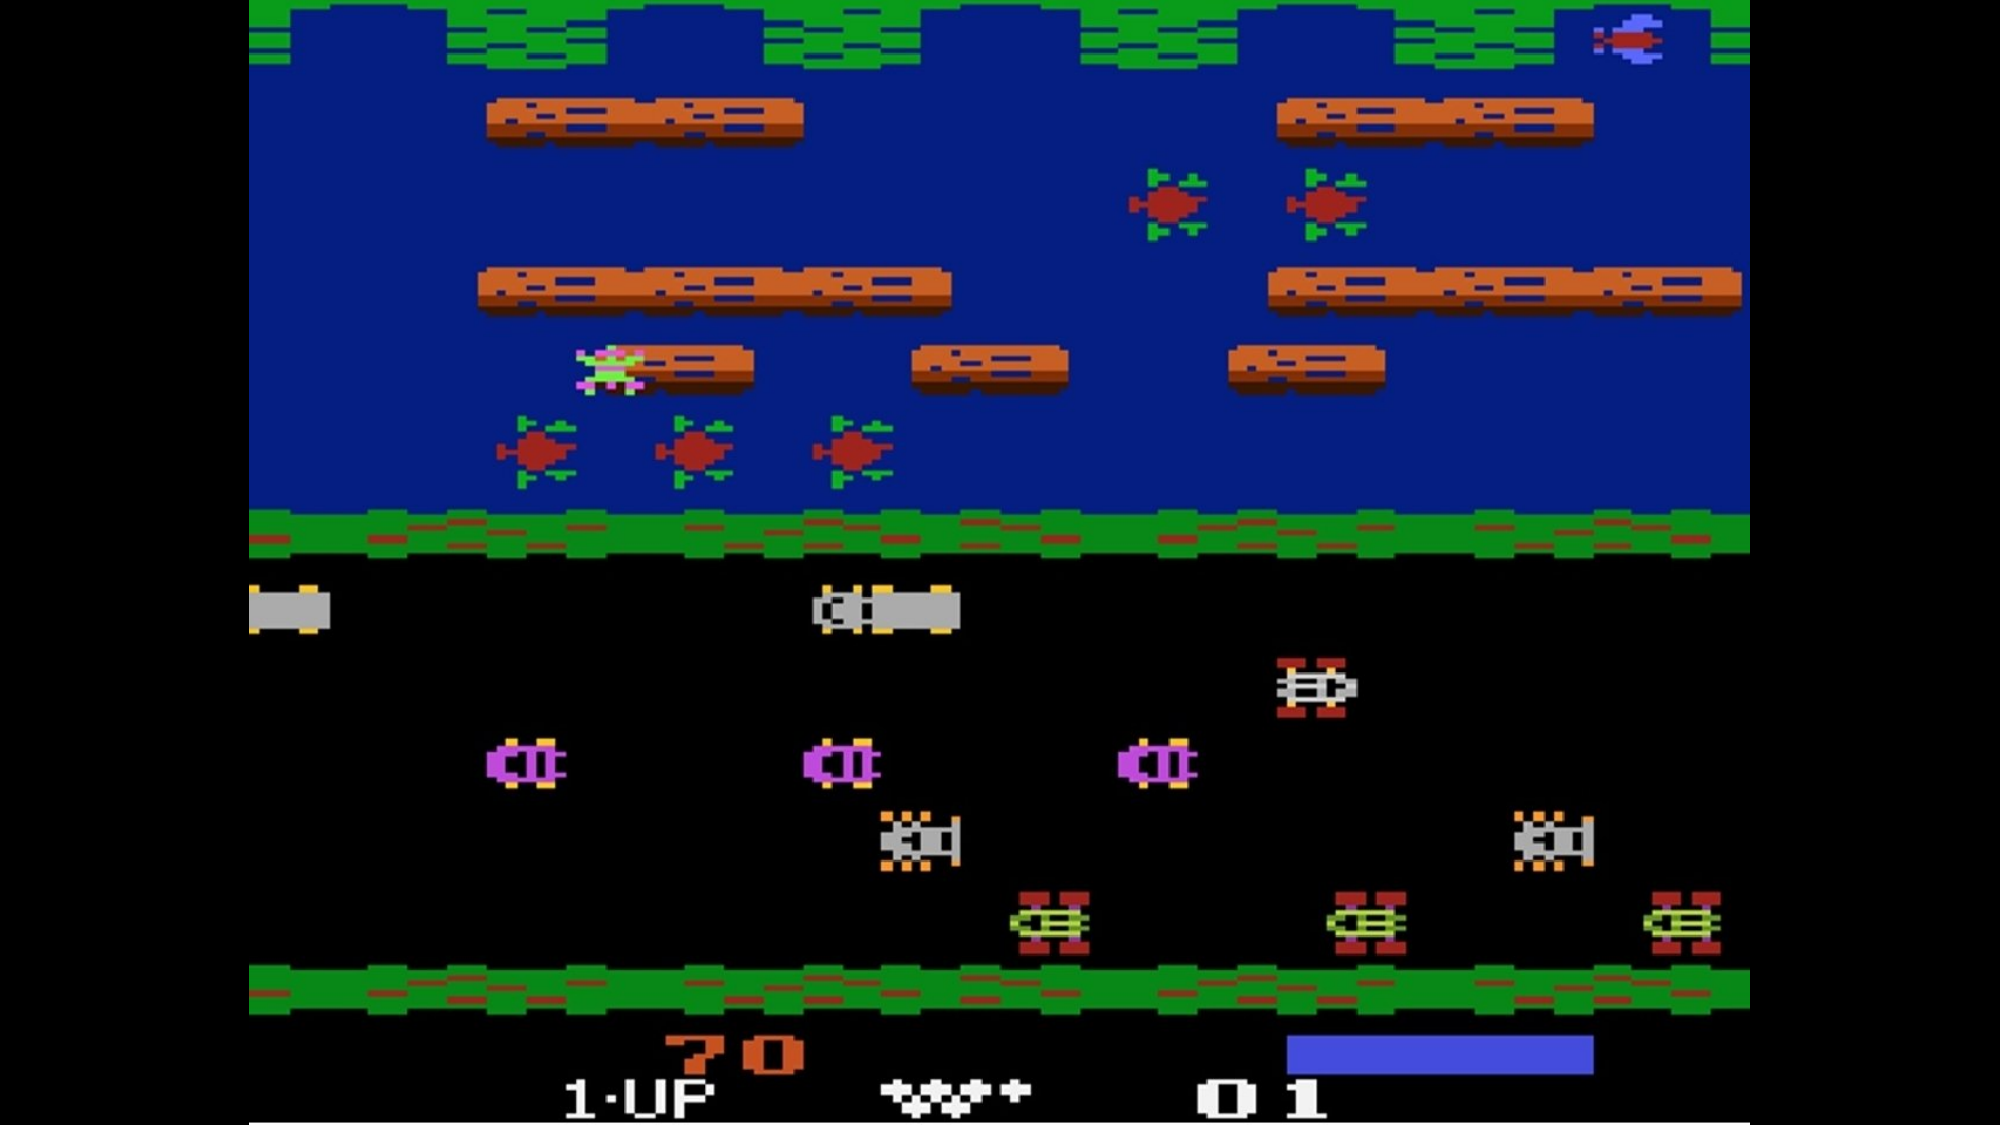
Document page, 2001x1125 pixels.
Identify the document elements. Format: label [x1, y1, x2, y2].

picture [249, 0, 1750, 1125]
